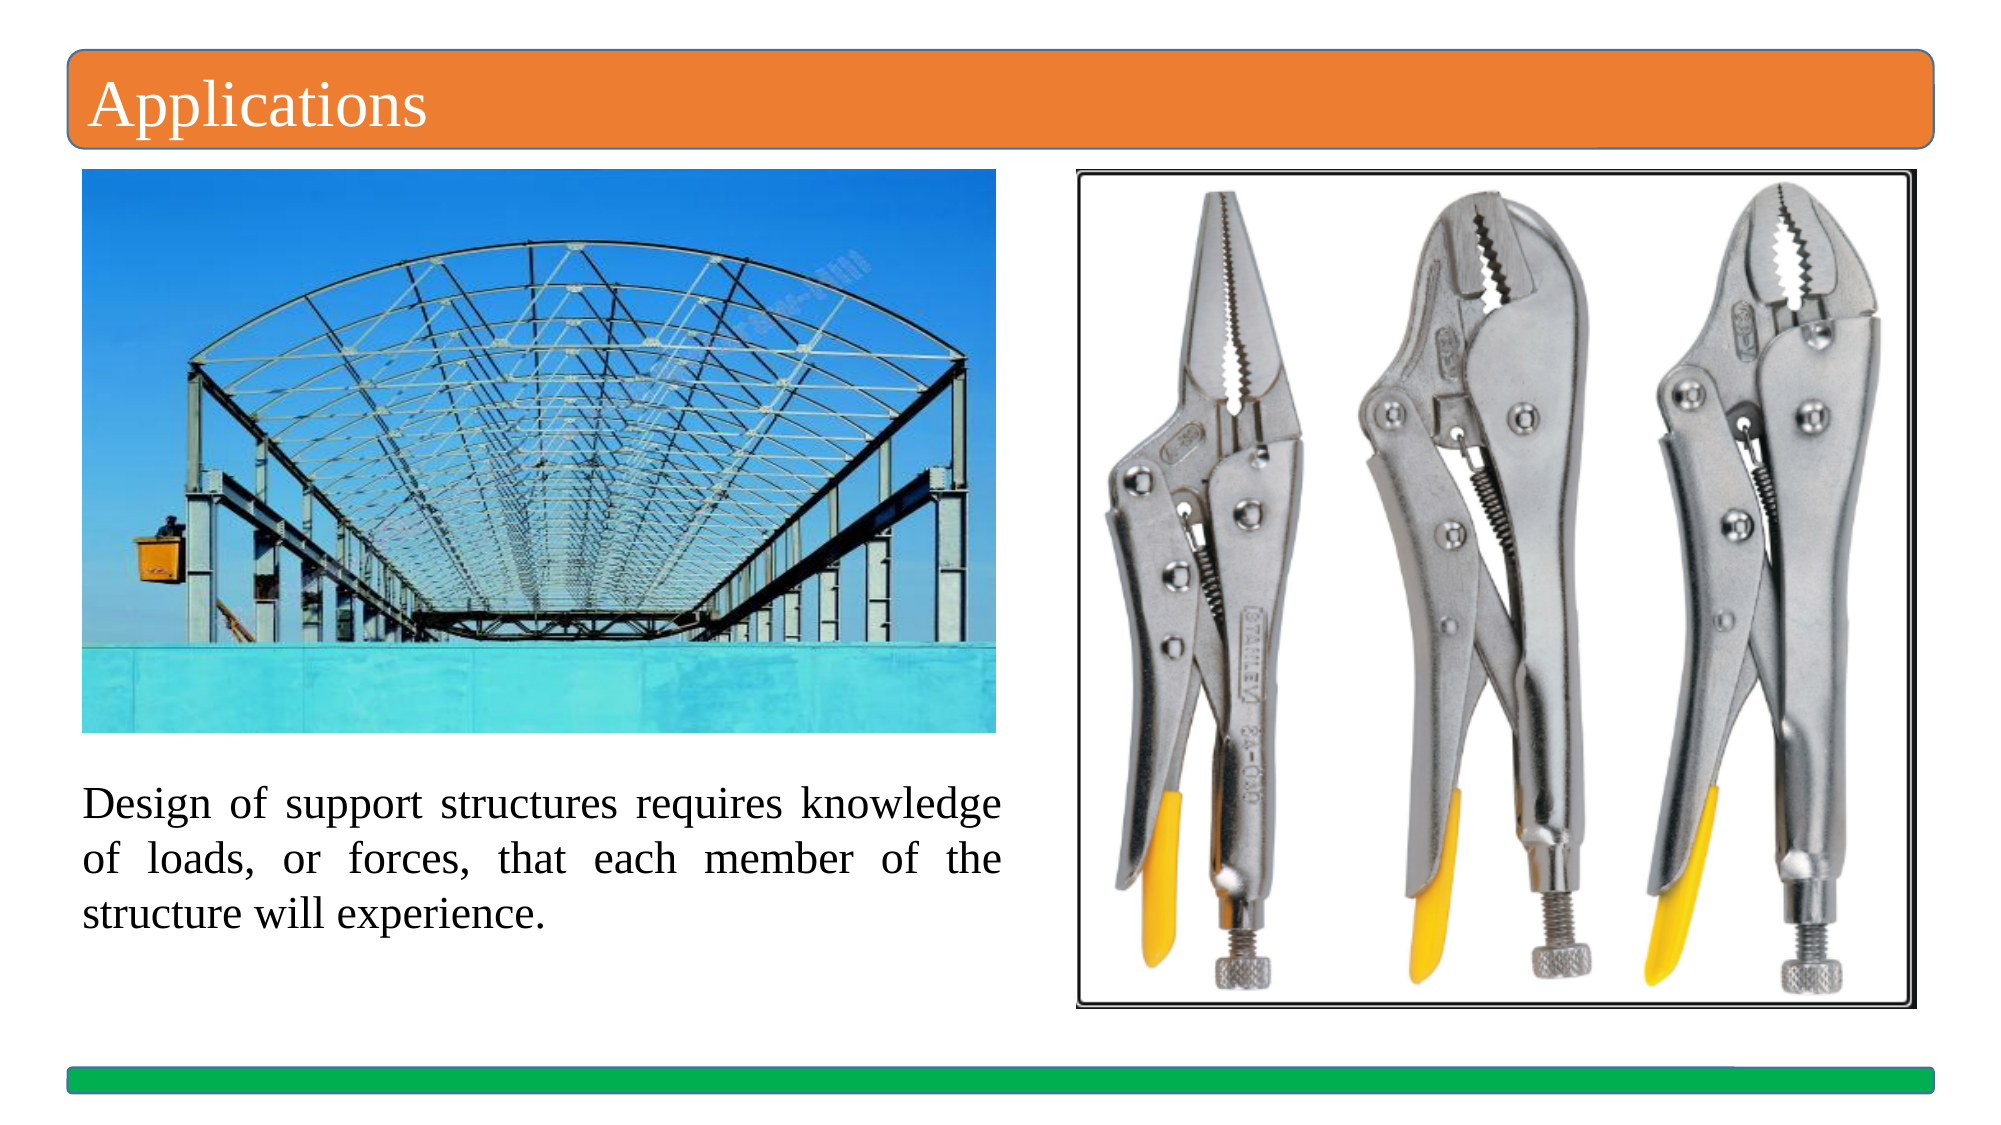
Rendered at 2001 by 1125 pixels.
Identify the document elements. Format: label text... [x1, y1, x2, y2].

text_box [66, 1066, 1935, 1095]
picture [1076, 169, 1917, 1009]
picture [82, 169, 996, 733]
text_box Design of support structures requires knowledge of loads, or forces, that each member of the structure will experience. [67, 765, 1018, 945]
text_box Applications [66, 48, 1935, 150]
